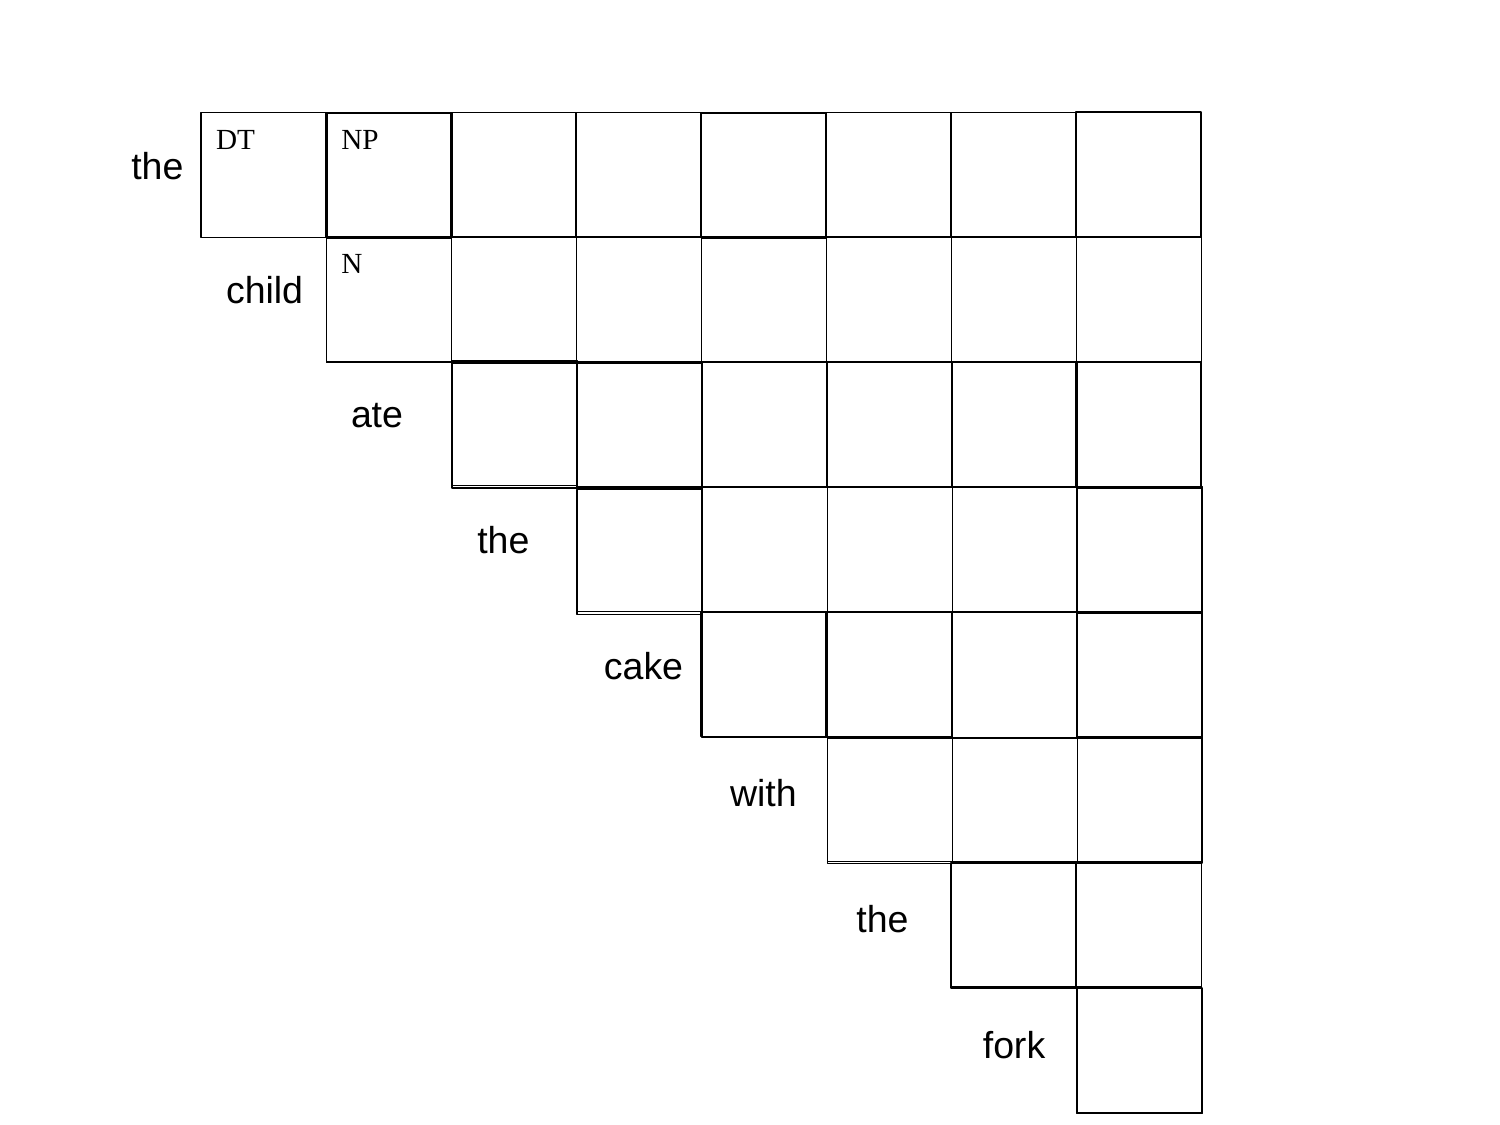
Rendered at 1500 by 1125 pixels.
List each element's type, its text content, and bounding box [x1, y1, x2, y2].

text_box [1075, 111, 1201, 237]
text_box [950, 863, 1076, 989]
text_box child [211, 259, 318, 319]
text_box NP [326, 112, 452, 238]
text_box [452, 360, 578, 486]
text_box [452, 237, 577, 360]
text_box [578, 362, 702, 486]
text_box [951, 362, 1075, 486]
text_box [576, 489, 702, 615]
text_box [953, 738, 1077, 862]
text_box the [841, 887, 924, 947]
text_box N [326, 238, 452, 363]
text_box [825, 112, 950, 236]
text_box [702, 361, 828, 487]
text_box [702, 487, 828, 613]
text_box ate [336, 382, 418, 443]
text_box [1076, 862, 1202, 988]
text_box [953, 612, 1076, 738]
text_box [826, 236, 951, 362]
text_box [700, 611, 826, 737]
text_box cake [589, 634, 698, 695]
text_box [1077, 736, 1203, 862]
text_box [1075, 361, 1201, 487]
text_box [951, 236, 1076, 362]
text_box [950, 112, 1075, 236]
text_box the [462, 508, 545, 569]
text_box with [715, 761, 812, 821]
text_box [827, 736, 953, 862]
text_box [453, 112, 575, 237]
text_box [576, 236, 701, 362]
text_box DT [201, 112, 326, 238]
text_box [952, 486, 1077, 612]
text_box [701, 113, 827, 238]
text_box fork [968, 1013, 1061, 1074]
text_box [1076, 236, 1202, 362]
text_box the [116, 134, 199, 195]
text_box [701, 238, 826, 362]
text_box [827, 612, 953, 736]
text_box [1076, 988, 1202, 1114]
text_box [1076, 614, 1202, 738]
text_box [828, 362, 951, 486]
text_box [828, 486, 952, 612]
text_box [575, 112, 700, 237]
text_box [1076, 488, 1202, 614]
